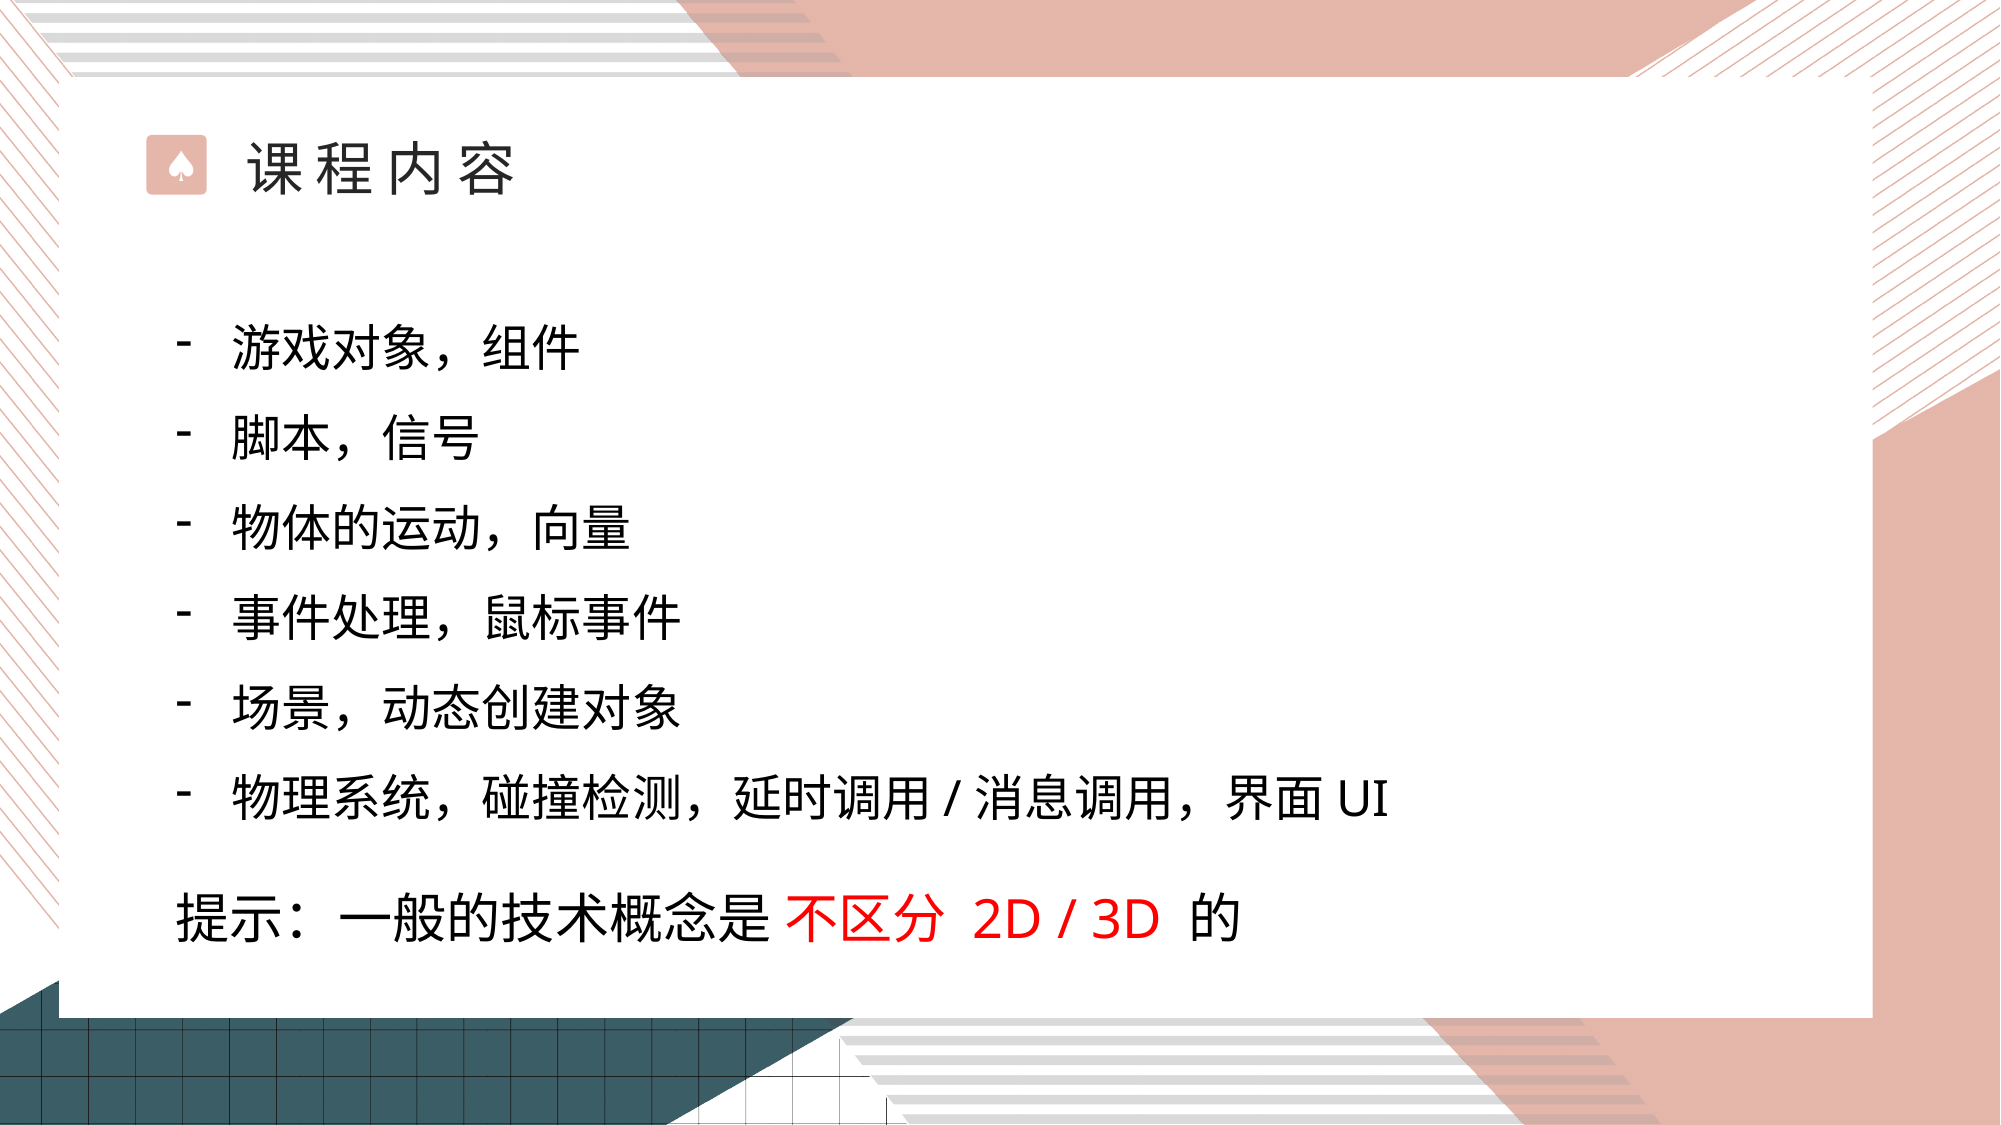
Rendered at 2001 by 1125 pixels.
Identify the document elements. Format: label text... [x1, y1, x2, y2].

text_box [58, 76, 1874, 1019]
text_box 课程内容 [230, 124, 803, 210]
text_box ♠ [145, 133, 208, 196]
text_box 游戏对象，组件 脚本，信号 物体的运动，向量 事件处理，鼠标事件 场景，动态创建对象 物理系统，碰撞检测，延时调用/消息调用，界面UI 提示：一般的技术概念是 不区分 2D / 3D 的 [160, 279, 1850, 1025]
picture [0, 0, 2000, 1125]
